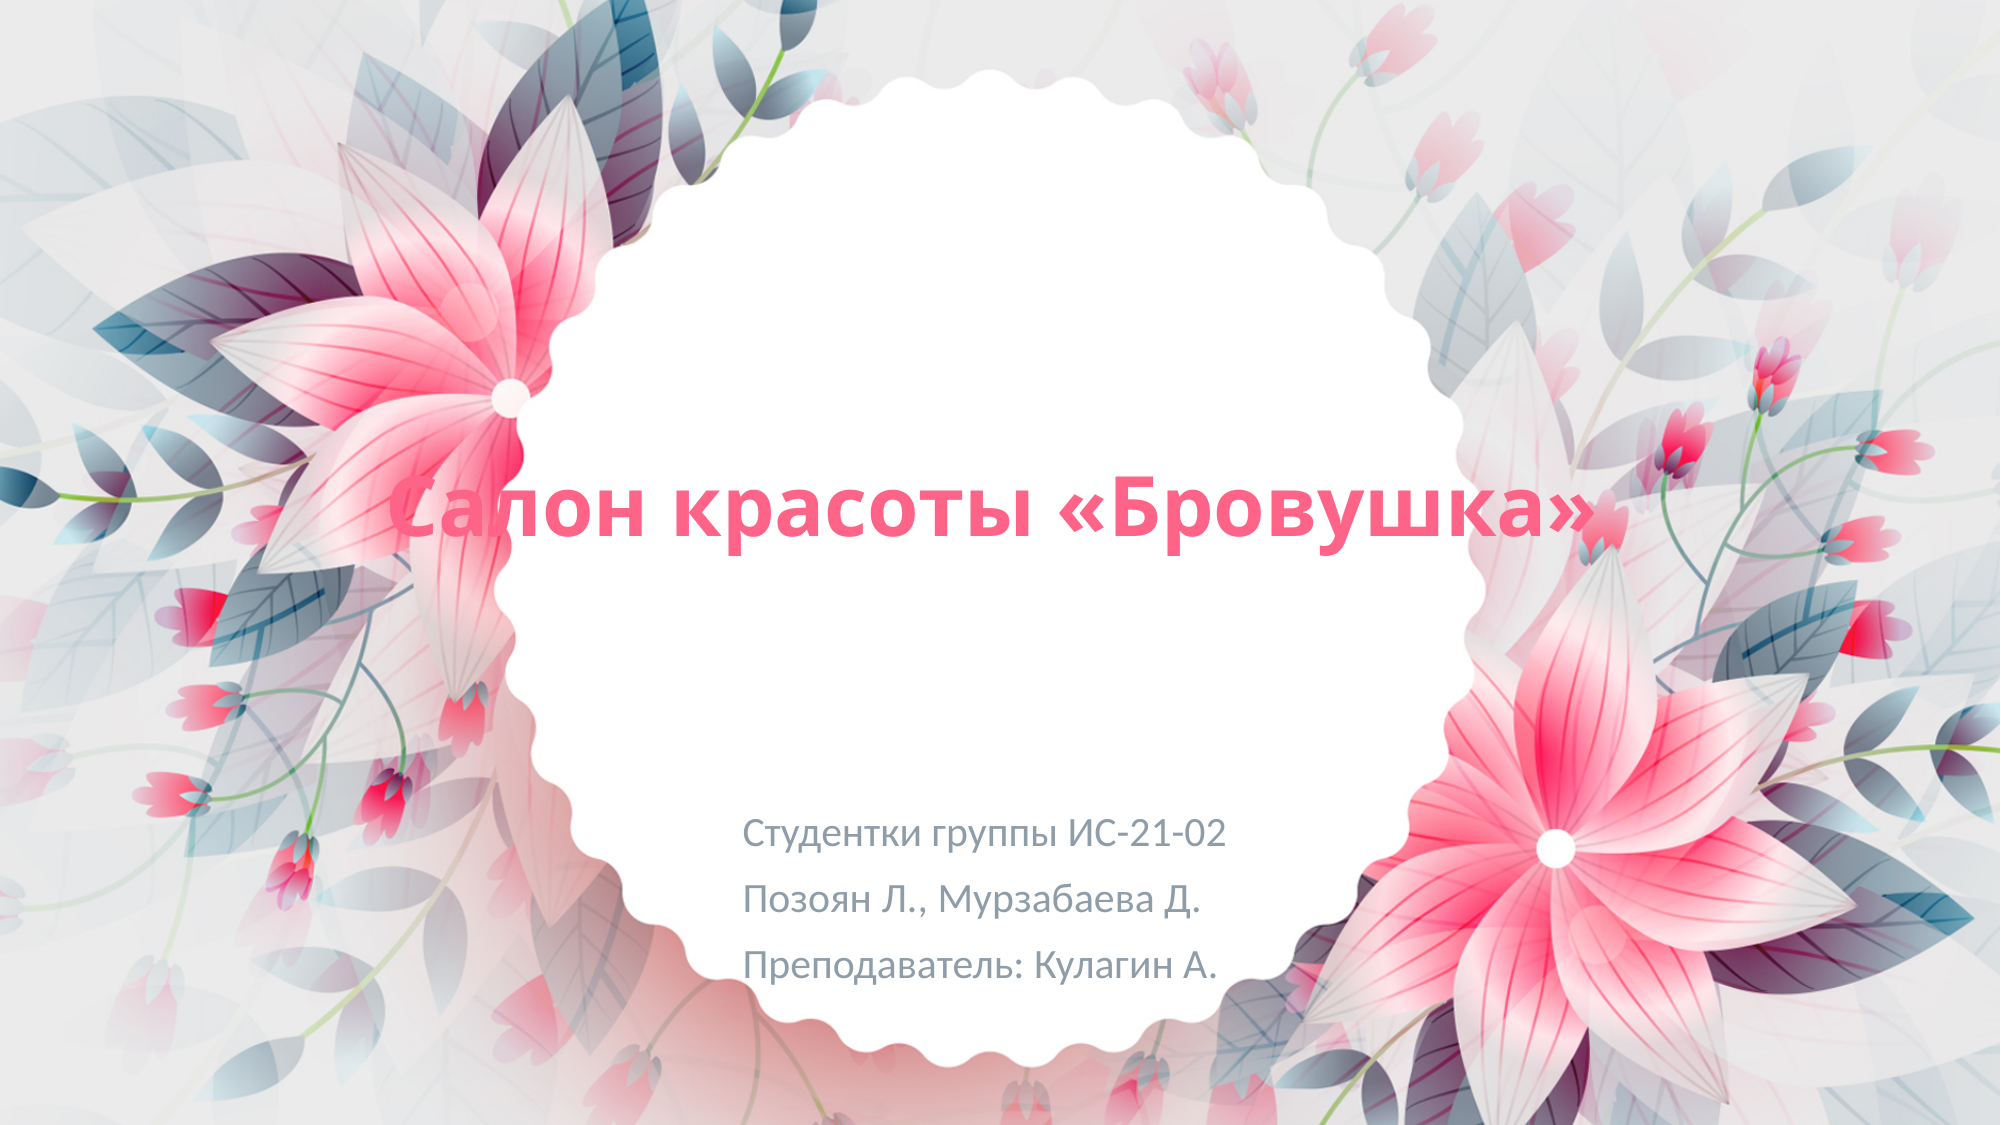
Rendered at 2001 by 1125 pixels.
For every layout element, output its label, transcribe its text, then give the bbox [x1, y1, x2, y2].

subtitle Студентки группы ИС-21-02 Позоян Л., Мурзабаева Д. Преподаватель: Кулагин А. [727, 803, 2000, 1075]
picture [0, 0, 2000, 1125]
title Салон красоты «Бровушка» [242, 170, 1743, 563]
